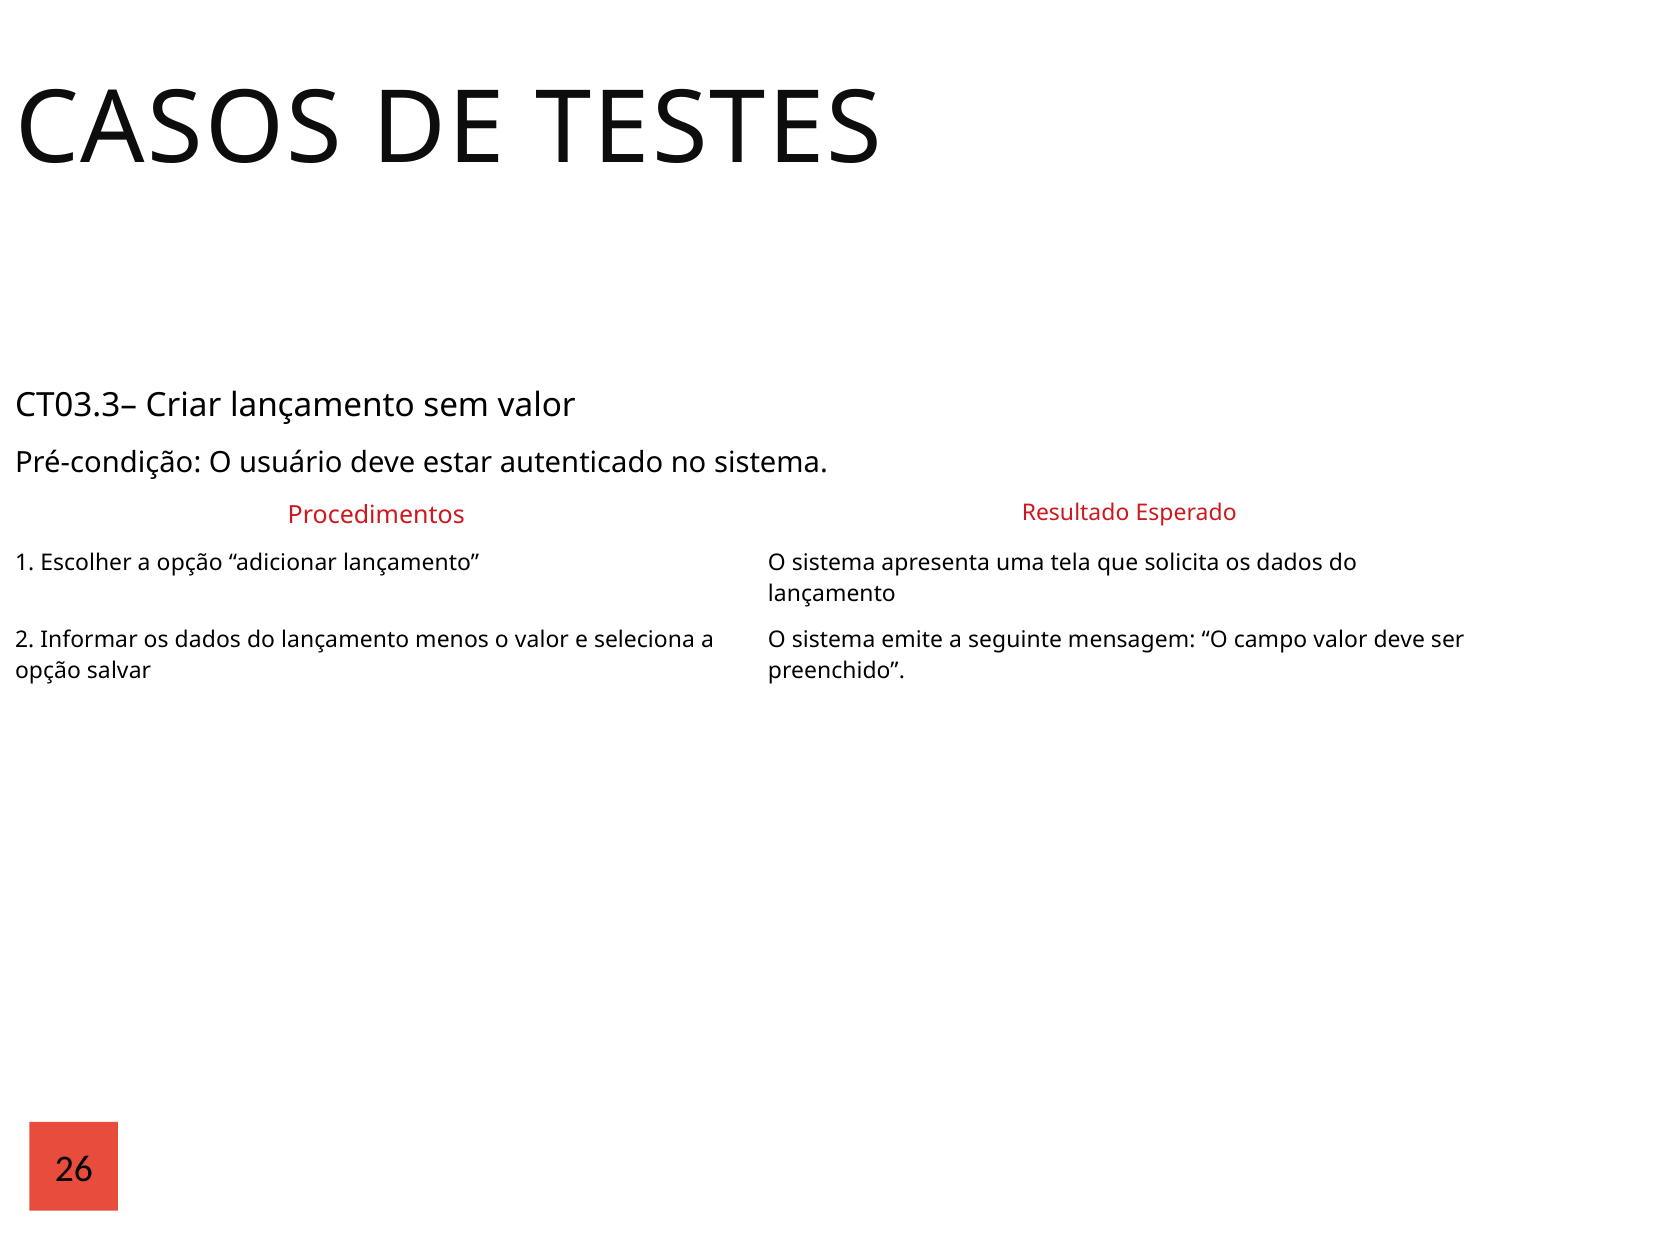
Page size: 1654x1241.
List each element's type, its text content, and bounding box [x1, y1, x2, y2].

table_header CT03.3– Criar lançamento sem valor [0, 374, 1506, 434]
table_cell O sistema apresenta uma tela que solicita os dados do lançamento [753, 538, 1506, 615]
table_cell O sistema emite a seguinte mensagem: “O campo valor deve ser preenchido”. [753, 615, 1506, 724]
title Casos de Testes [0, 59, 1536, 207]
table_cell Pré-condição: O usuário deve estar autenticado no sistema. [0, 434, 1506, 489]
table_cell Resultado Esperado [753, 489, 1506, 538]
table_cell 1. Escolher a opção “adicionar lançamento” [0, 538, 753, 615]
text_box 26 [29, 1121, 118, 1211]
table_cell Procedimentos [0, 489, 753, 538]
table_cell 2. Informar os dados do lançamento menos o valor e seleciona a opção salvar [0, 615, 753, 724]
